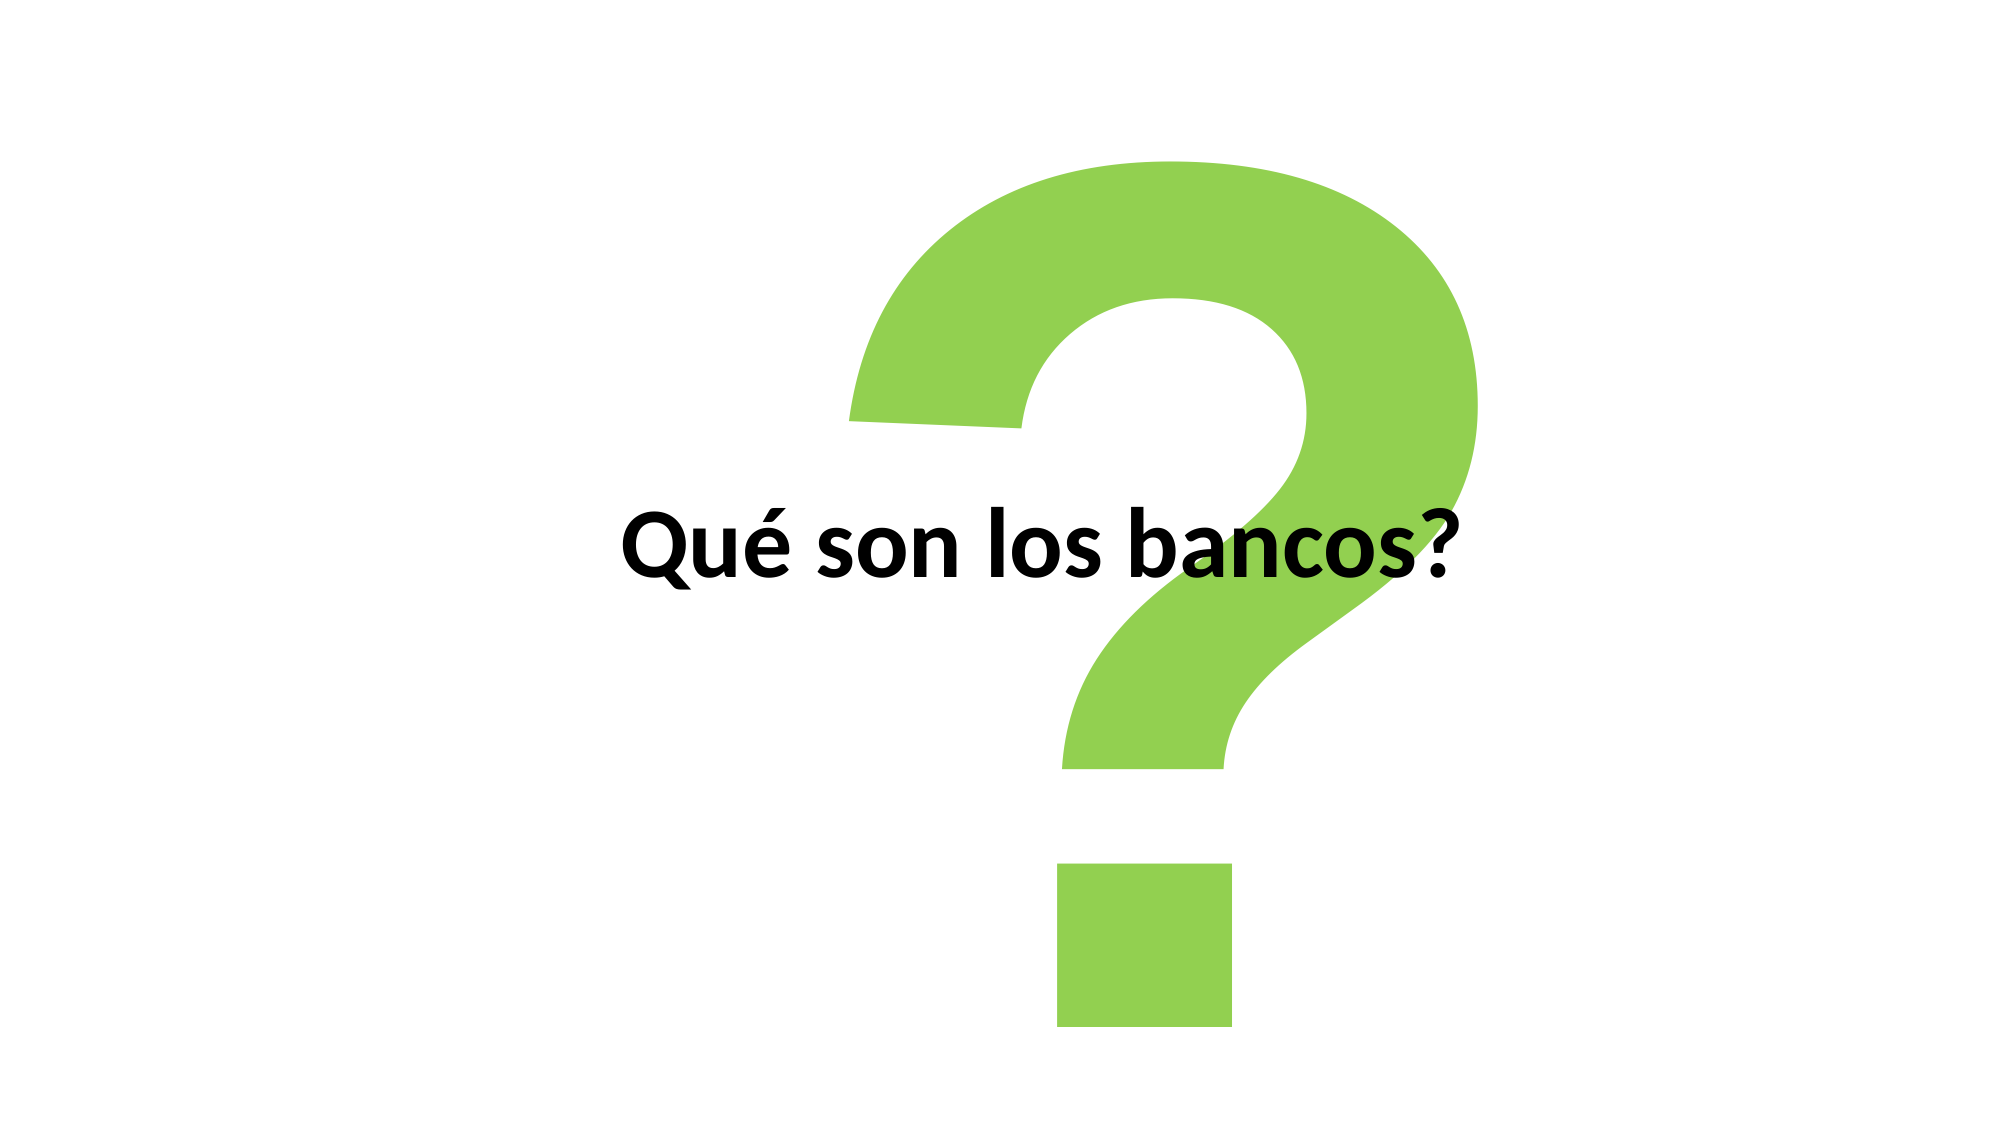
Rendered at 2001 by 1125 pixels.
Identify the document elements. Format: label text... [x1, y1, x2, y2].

text_box ? [777, 0, 1129, 469]
text_box ¿Qué son los bancos? [296, 469, 1727, 605]
text_box ? [777, 605, 1129, 1125]
